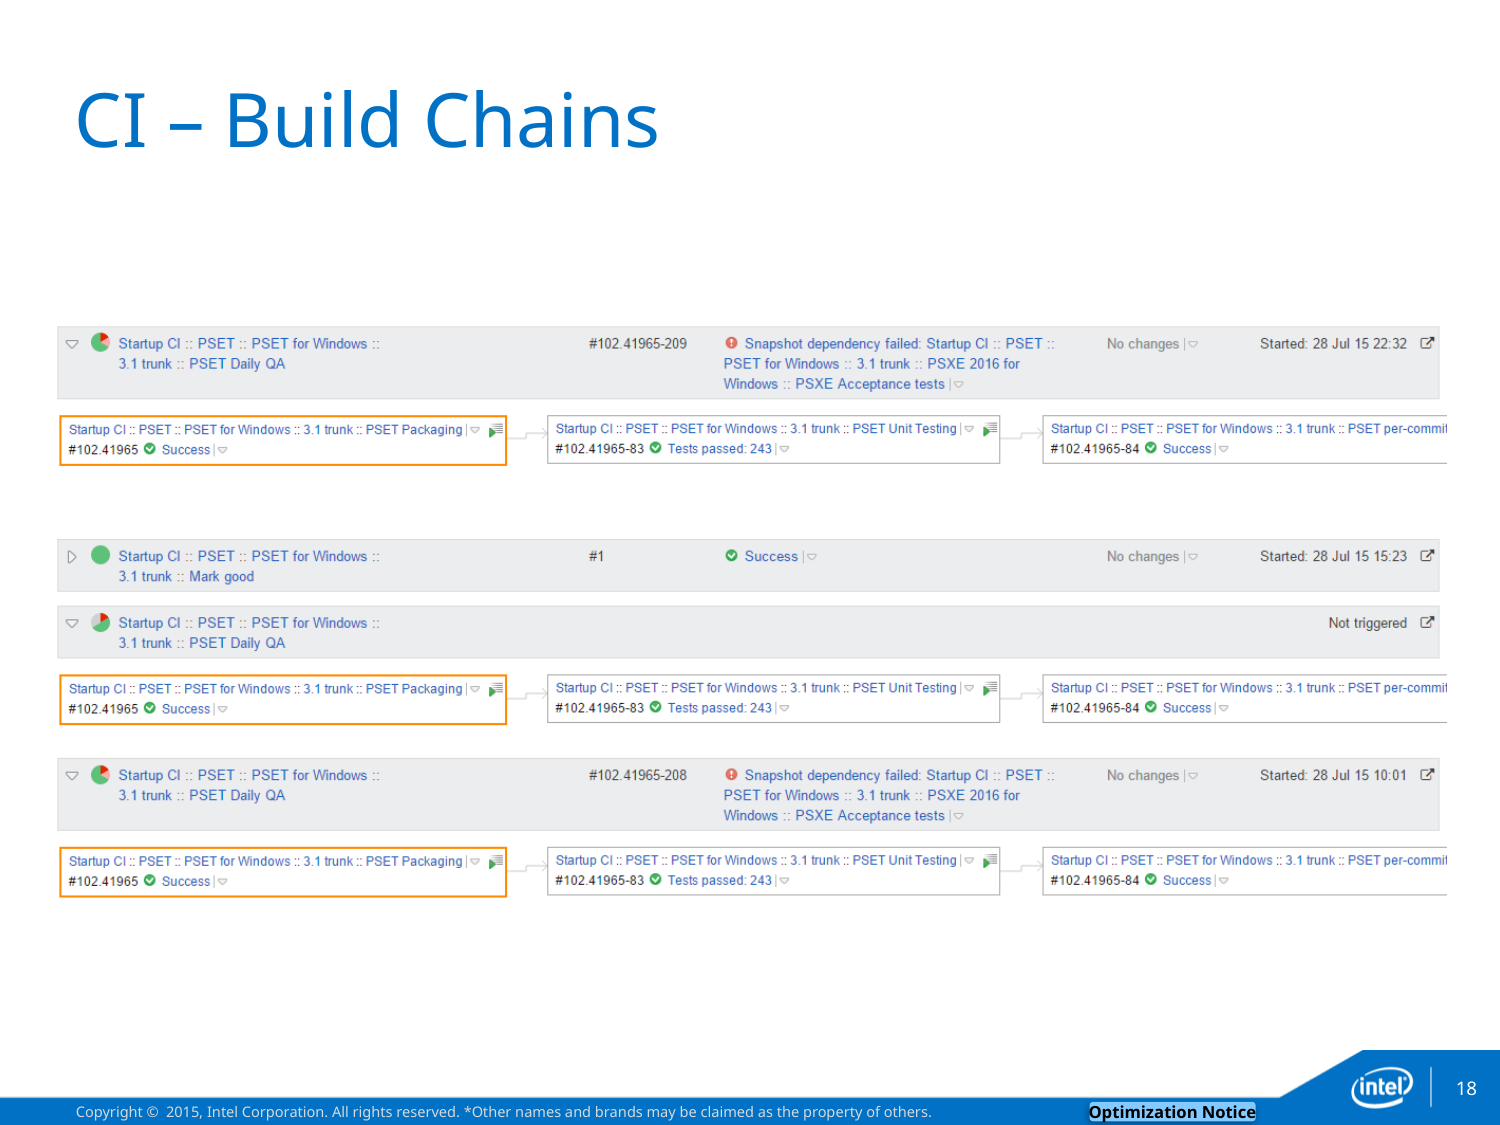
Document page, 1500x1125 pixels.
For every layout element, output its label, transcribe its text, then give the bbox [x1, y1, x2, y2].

picture [51, 320, 1447, 905]
title CI – Build Chains [74, 72, 1425, 261]
picture [0, 1050, 1500, 1125]
slide_number 18 [1406, 1059, 1478, 1119]
